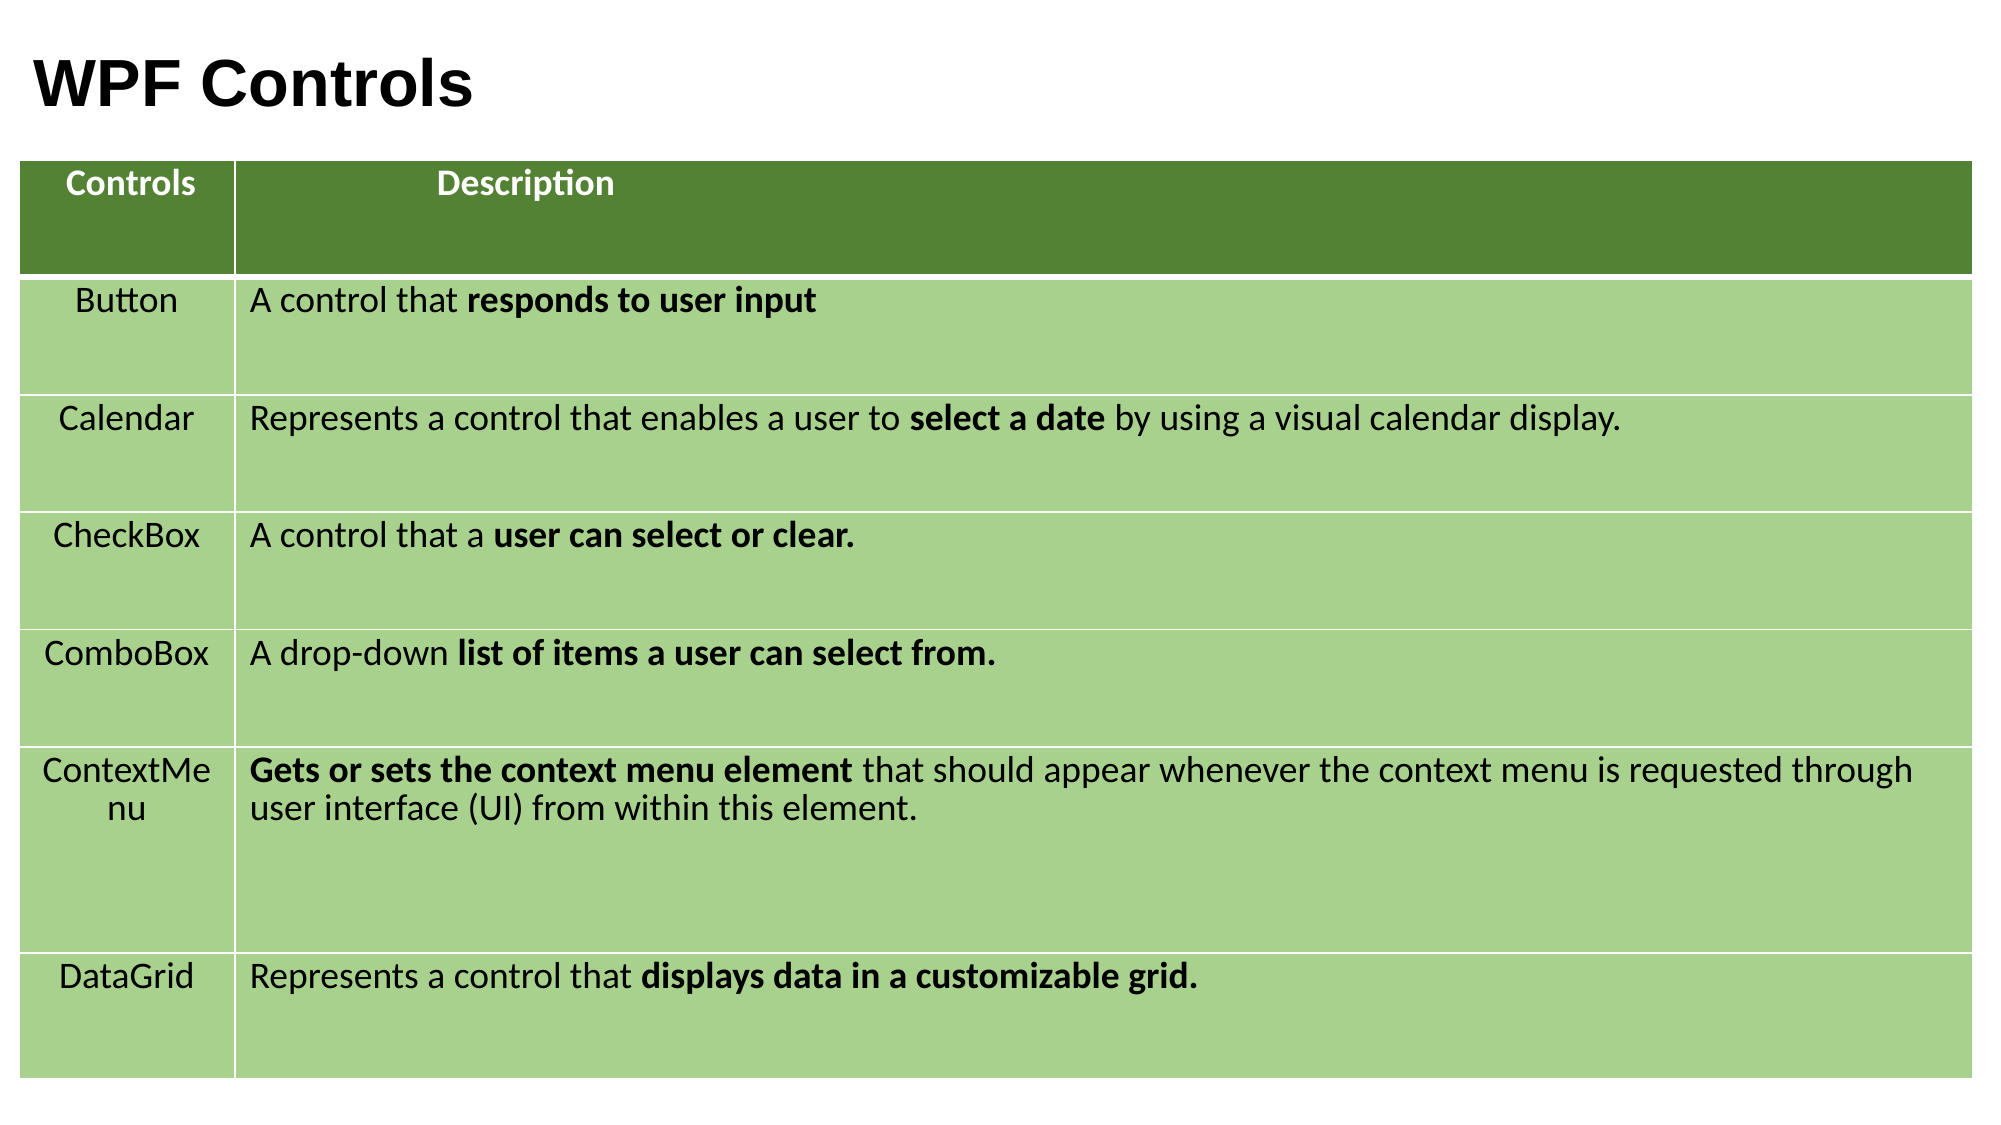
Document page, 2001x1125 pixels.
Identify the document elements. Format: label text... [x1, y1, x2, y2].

table_header Controls [20, 161, 234, 274]
table_cell Button [20, 280, 234, 394]
title WPF Controls [18, 31, 627, 139]
table_cell CheckBox [20, 513, 234, 629]
table_cell A control that responds to user input [236, 280, 1972, 394]
table_cell ContextMenu [20, 748, 234, 952]
table_cell A control that a user can select or clear. [236, 513, 1972, 629]
table_cell Gets or sets the context menu element that should appear whenever the context menu is requested through user interface (UI) from within this element. [236, 748, 1972, 952]
table_cell Represents a control that displays data in a customizable grid. [236, 954, 1972, 1078]
table_cell Calendar [20, 396, 234, 511]
table_cell ComboBox [20, 630, 234, 746]
table_header Description [236, 161, 1972, 274]
table_cell DataGrid [20, 954, 234, 1078]
table_cell A drop-down list of items a user can select from. [236, 630, 1972, 746]
table_cell Represents a control that enables a user to select a date by using a visual calendar display. [236, 396, 1972, 511]
